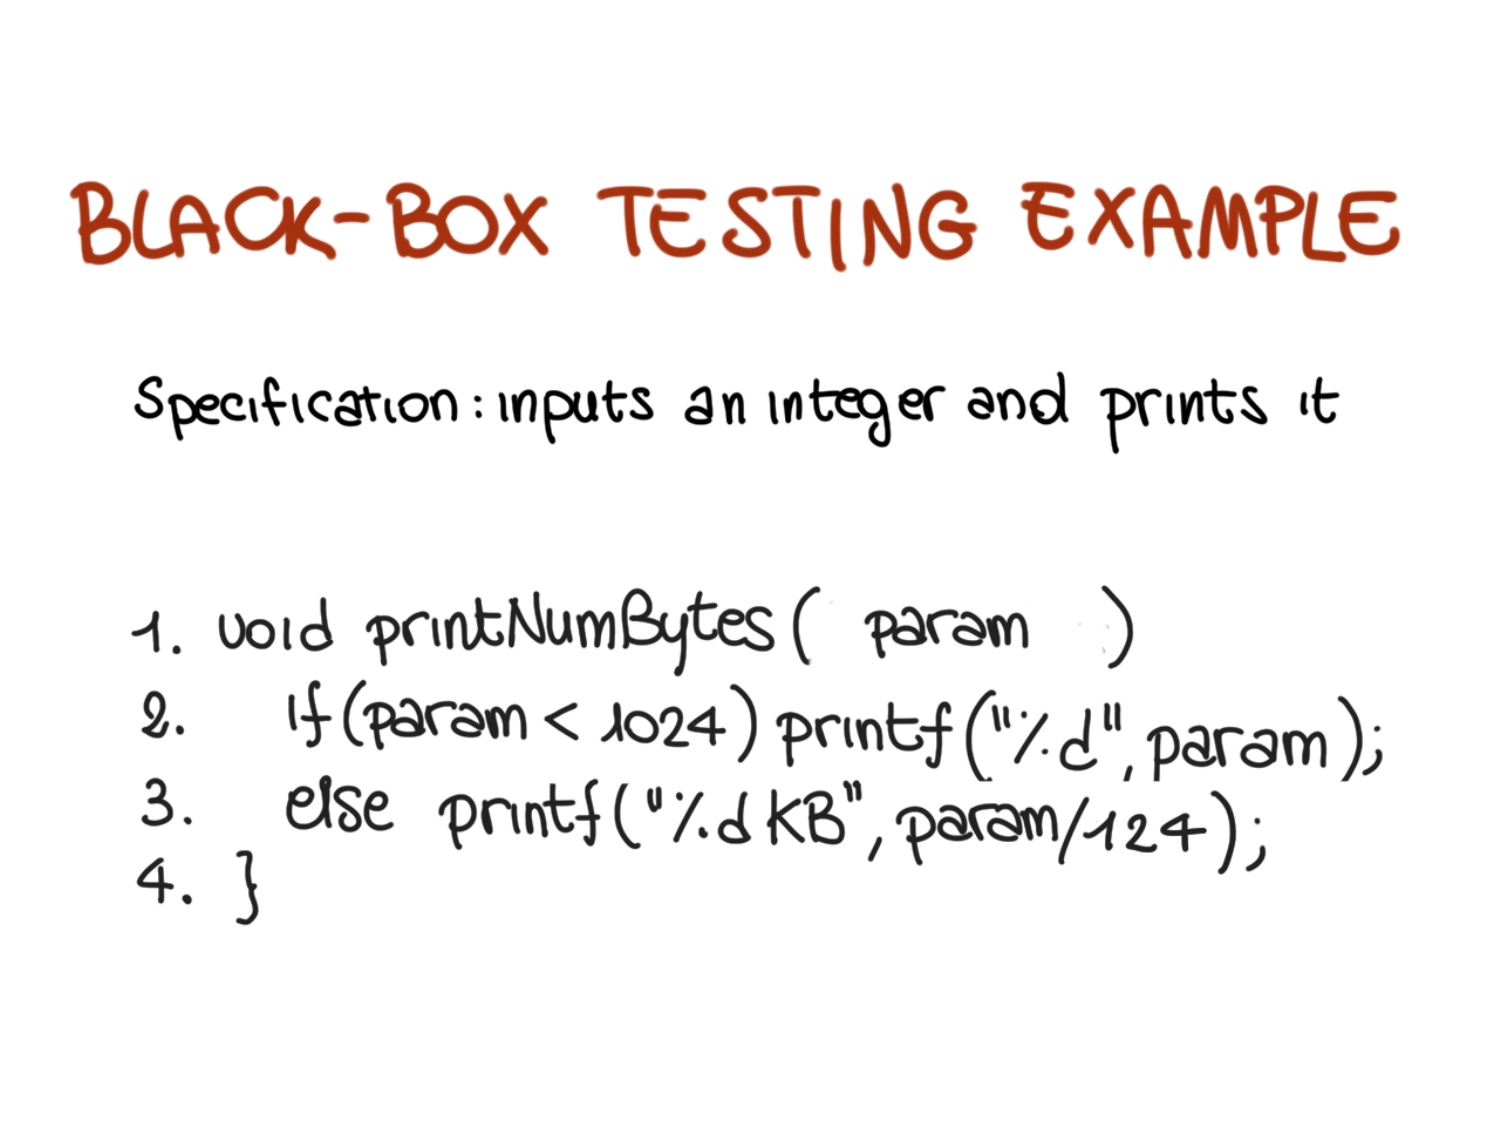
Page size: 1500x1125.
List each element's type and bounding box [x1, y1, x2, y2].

picture [0, 139, 1500, 984]
